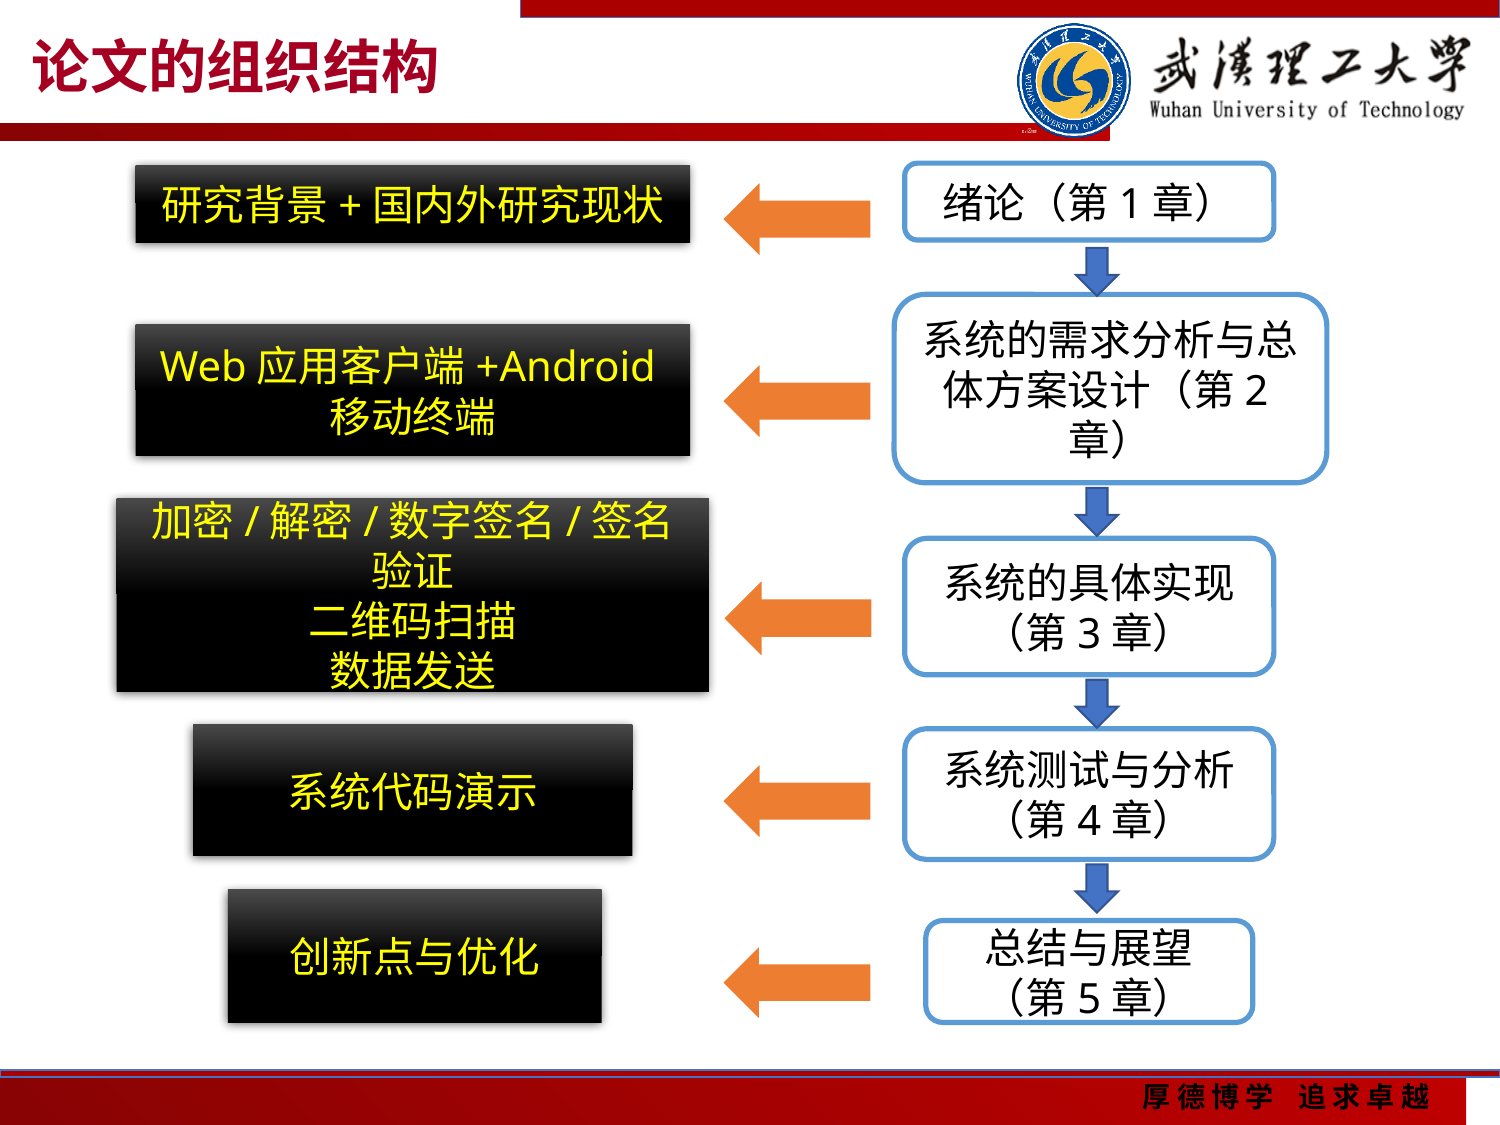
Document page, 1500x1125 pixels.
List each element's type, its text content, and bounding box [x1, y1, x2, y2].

text_box 系统的需求分析与总体方案设计（第2章） [893, 293, 1328, 484]
text_box Web应用客户端+Android移动终端 [135, 324, 691, 456]
text_box 系统测试与分析（第4章） [903, 727, 1275, 861]
text_box 总结与展望（第5章） [924, 919, 1254, 1024]
text_box [719, 573, 875, 664]
picture [1010, 19, 1471, 143]
text_box [1073, 246, 1121, 298]
text_box 系统代码演示 [193, 724, 633, 856]
text_box 加密/解密/数字签名/签名验证 二维码扫描 数据发送 [116, 498, 709, 692]
text_box [718, 757, 874, 846]
text_box [718, 175, 874, 264]
text_box [1073, 863, 1121, 914]
text_box [1073, 678, 1121, 730]
text_box 系统的具体实现（第3章） [903, 537, 1275, 676]
text_box [718, 357, 874, 446]
text_box [718, 939, 874, 1027]
text_box 论文的组织结构 [17, 22, 617, 108]
text_box 绪论（第1章） [903, 162, 1275, 242]
text_box 研究背景+国内外研究现状 [135, 165, 691, 243]
text_box [1073, 486, 1121, 538]
text_box 创新点与优化 [227, 889, 602, 1023]
